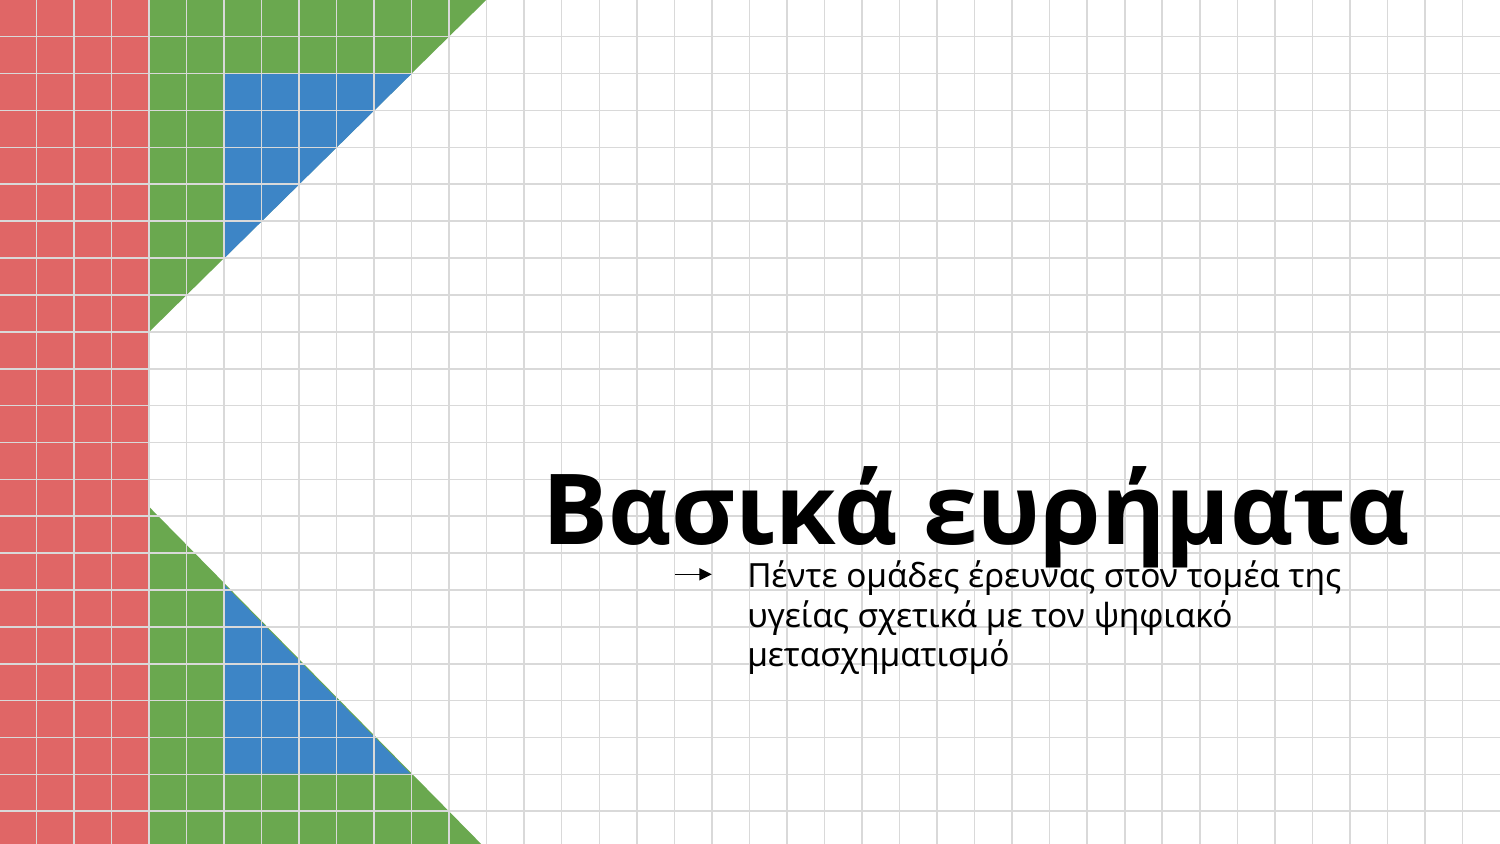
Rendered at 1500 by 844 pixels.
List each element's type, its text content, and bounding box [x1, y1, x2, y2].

subtitle Πέντε ομάδες έρευνας στον τομέα της υγείας σχετικά με τον ψηφιακό μετασχηματισμό [732, 549, 1390, 678]
title Βασικά ευρήματα [527, 435, 1465, 575]
